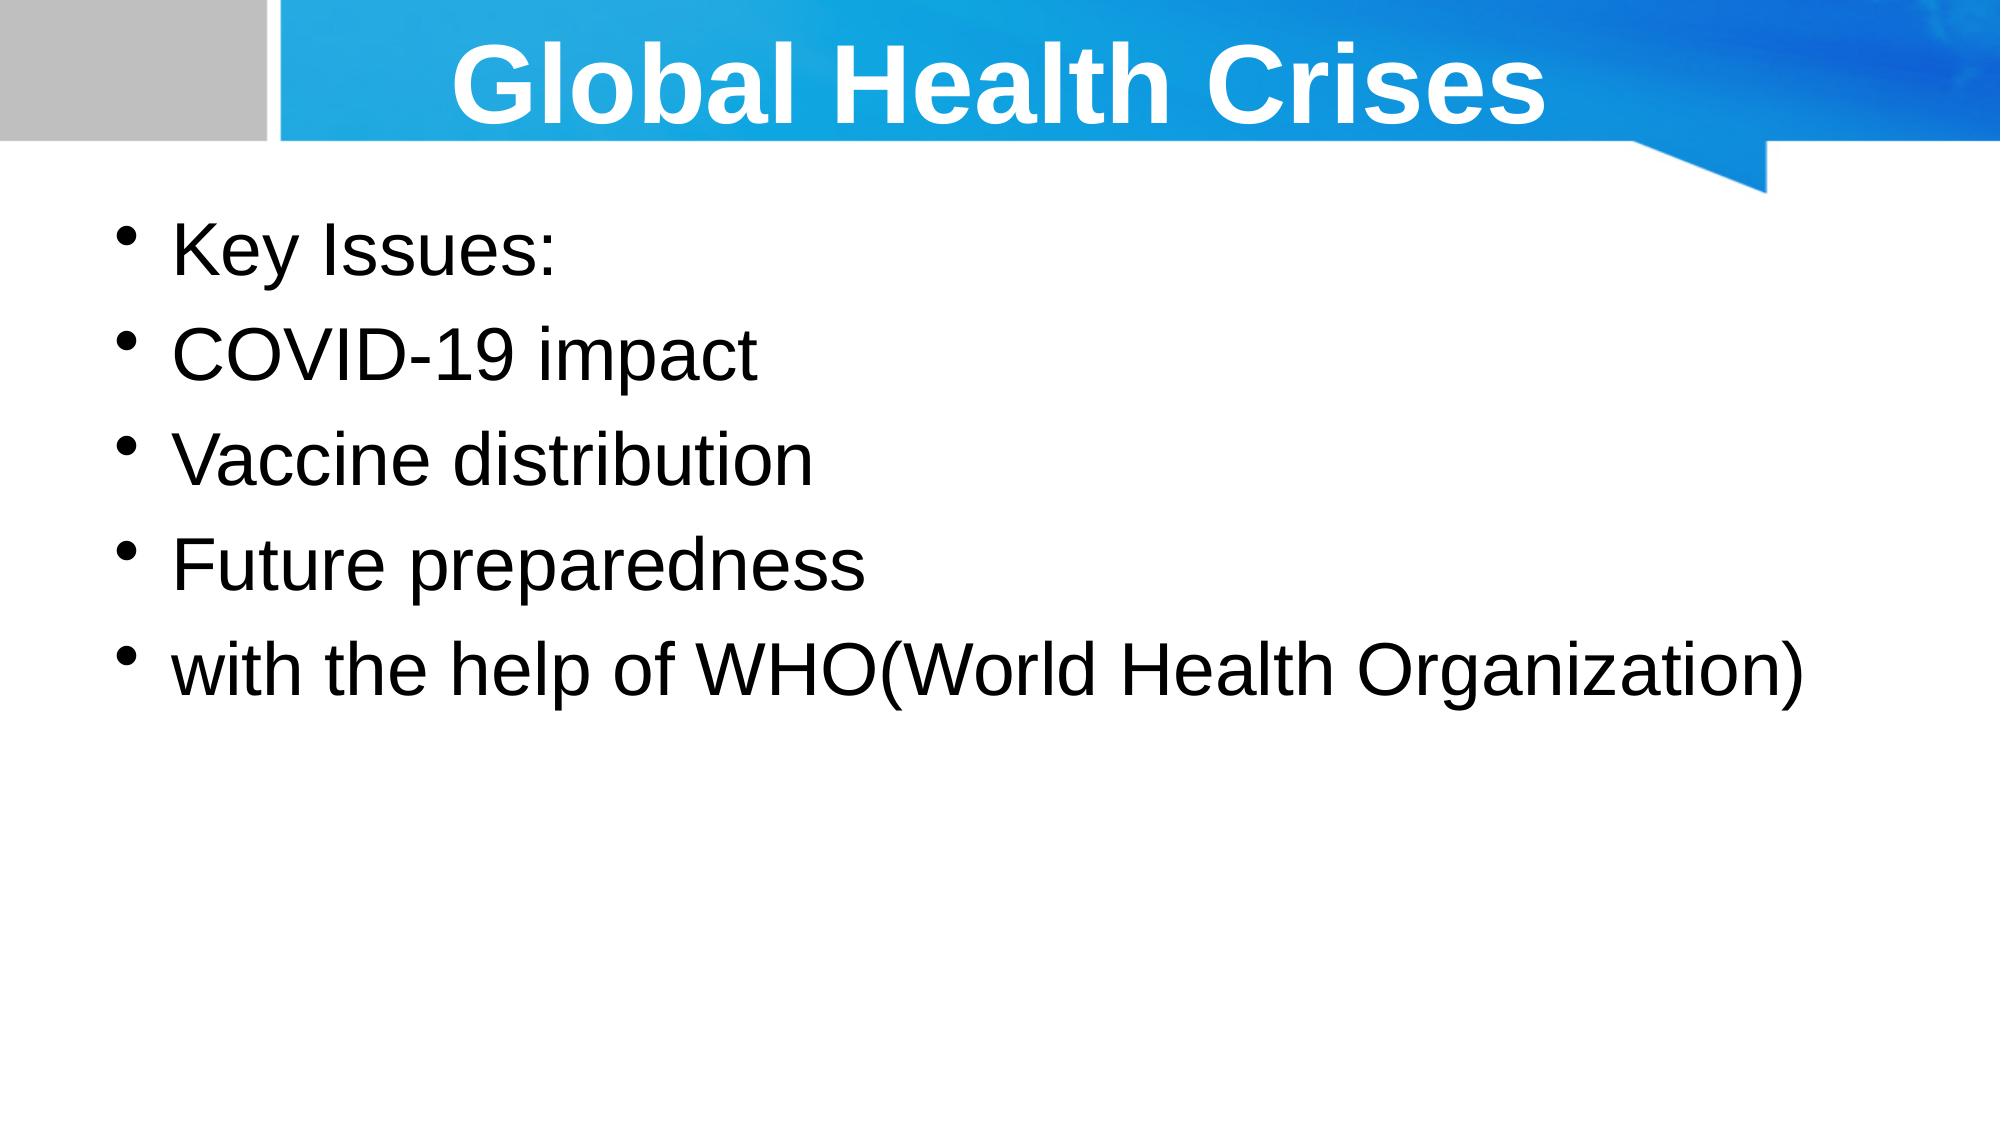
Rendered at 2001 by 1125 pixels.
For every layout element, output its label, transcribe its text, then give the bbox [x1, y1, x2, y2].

title Global Health Crises [99, 30, 1901, 127]
list Key Issues: COVID-19 impact Vaccine distribution Future preparedness with the help of WHO(World Health Organization) [99, 192, 1901, 1006]
picture [0, 0, 2000, 1125]
